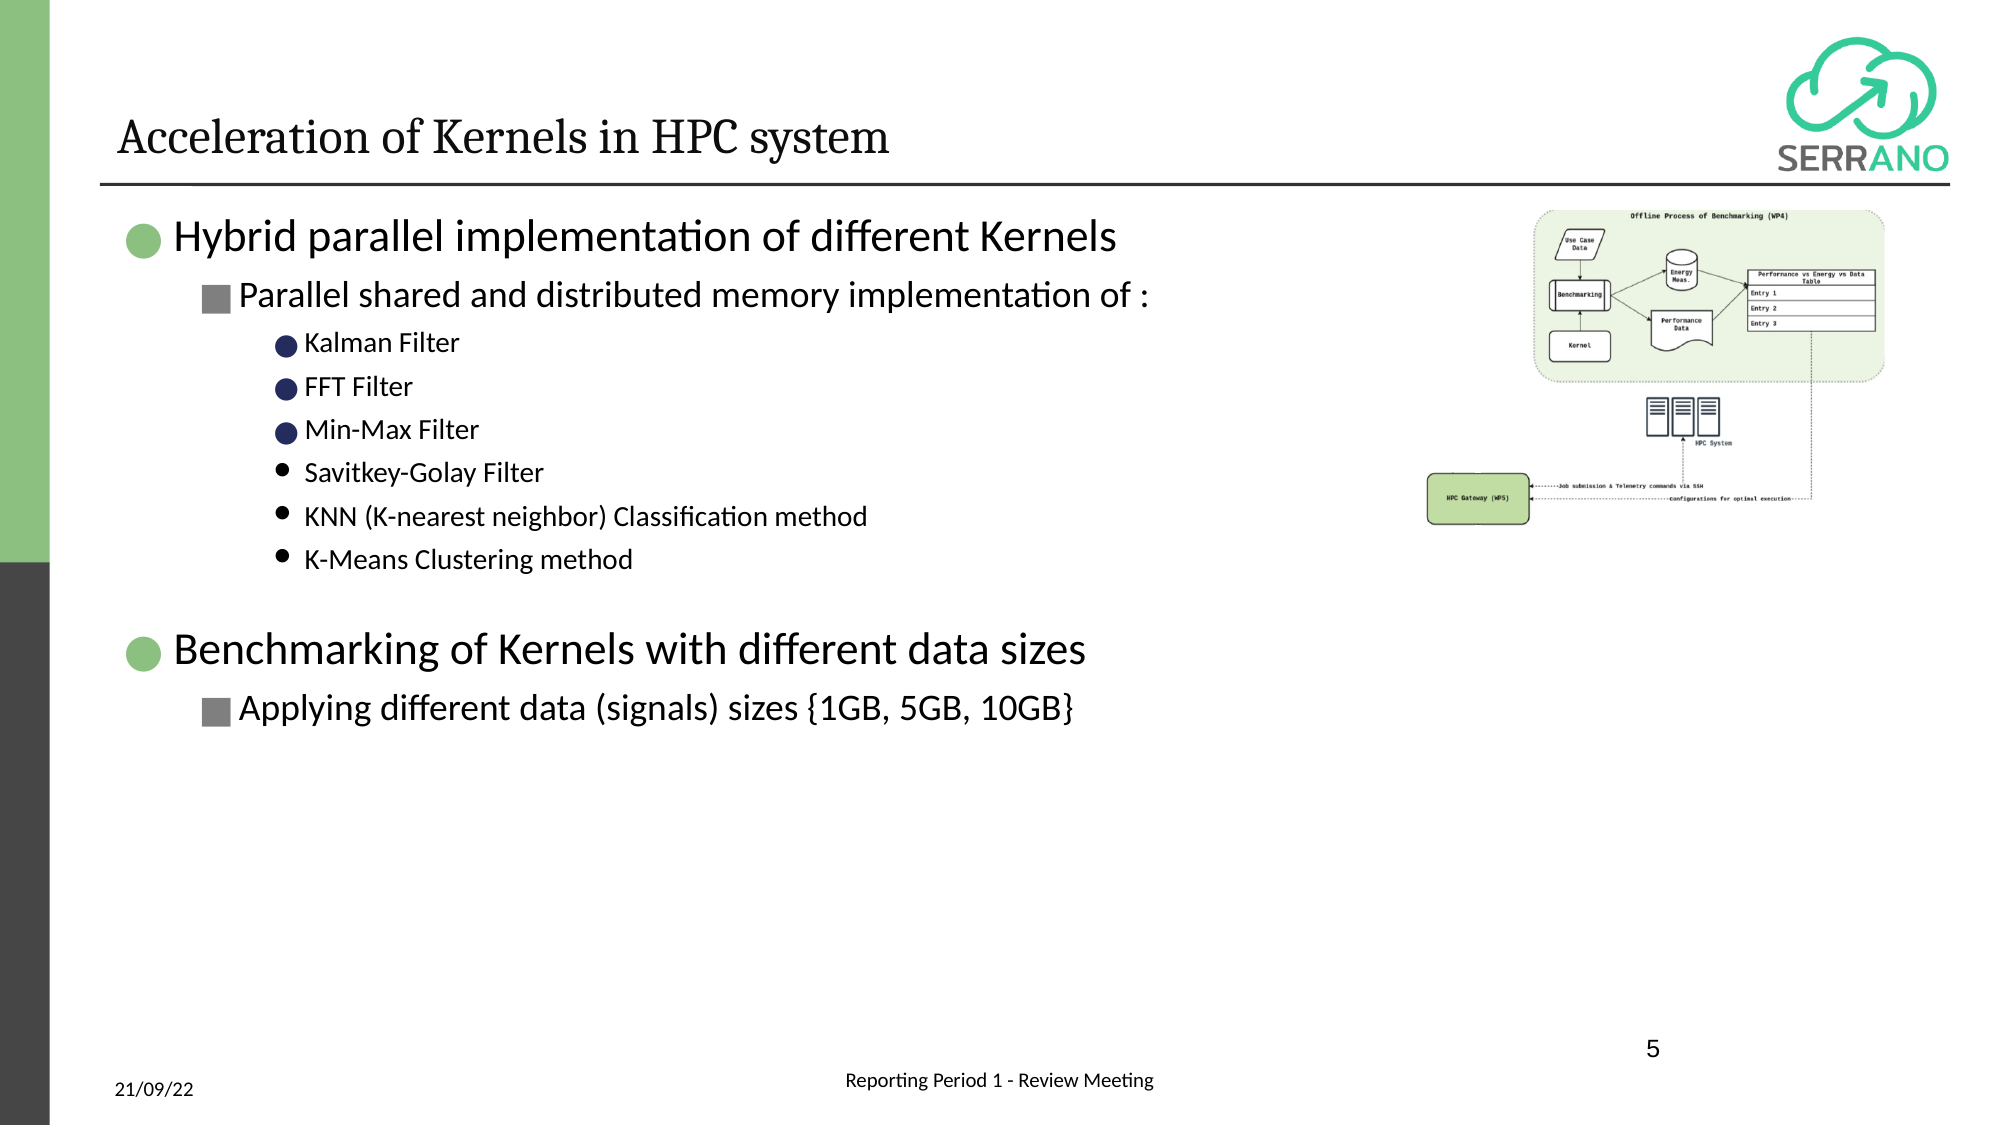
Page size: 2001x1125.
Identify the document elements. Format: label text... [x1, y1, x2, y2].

text_box [102, 1059, 569, 1105]
text_box 21/09/22 [99, 1068, 567, 1110]
picture [1774, 32, 1951, 175]
text_box Hybrid parallel implementation of different Kernels Parallel shared and distributed memory implementation of : Kalman Filter FFT Filter Min-Max Filter Savitkey-Golay Filter KNN (K-nearest neighbor) Classification method K-Means Clustering method Benchmarking of Kernels with different data sizes Applying different data (signals) sizes {1GB, 5GB, 10GB} [102, 198, 1977, 1125]
text_box <number> [1325, 1024, 1675, 1100]
picture [1394, 209, 1886, 560]
text_box Reporting Period 1 - Review Meeting [683, 1059, 1317, 1100]
text_box Acceleration of Kernels in HPC system [102, 40, 1756, 171]
